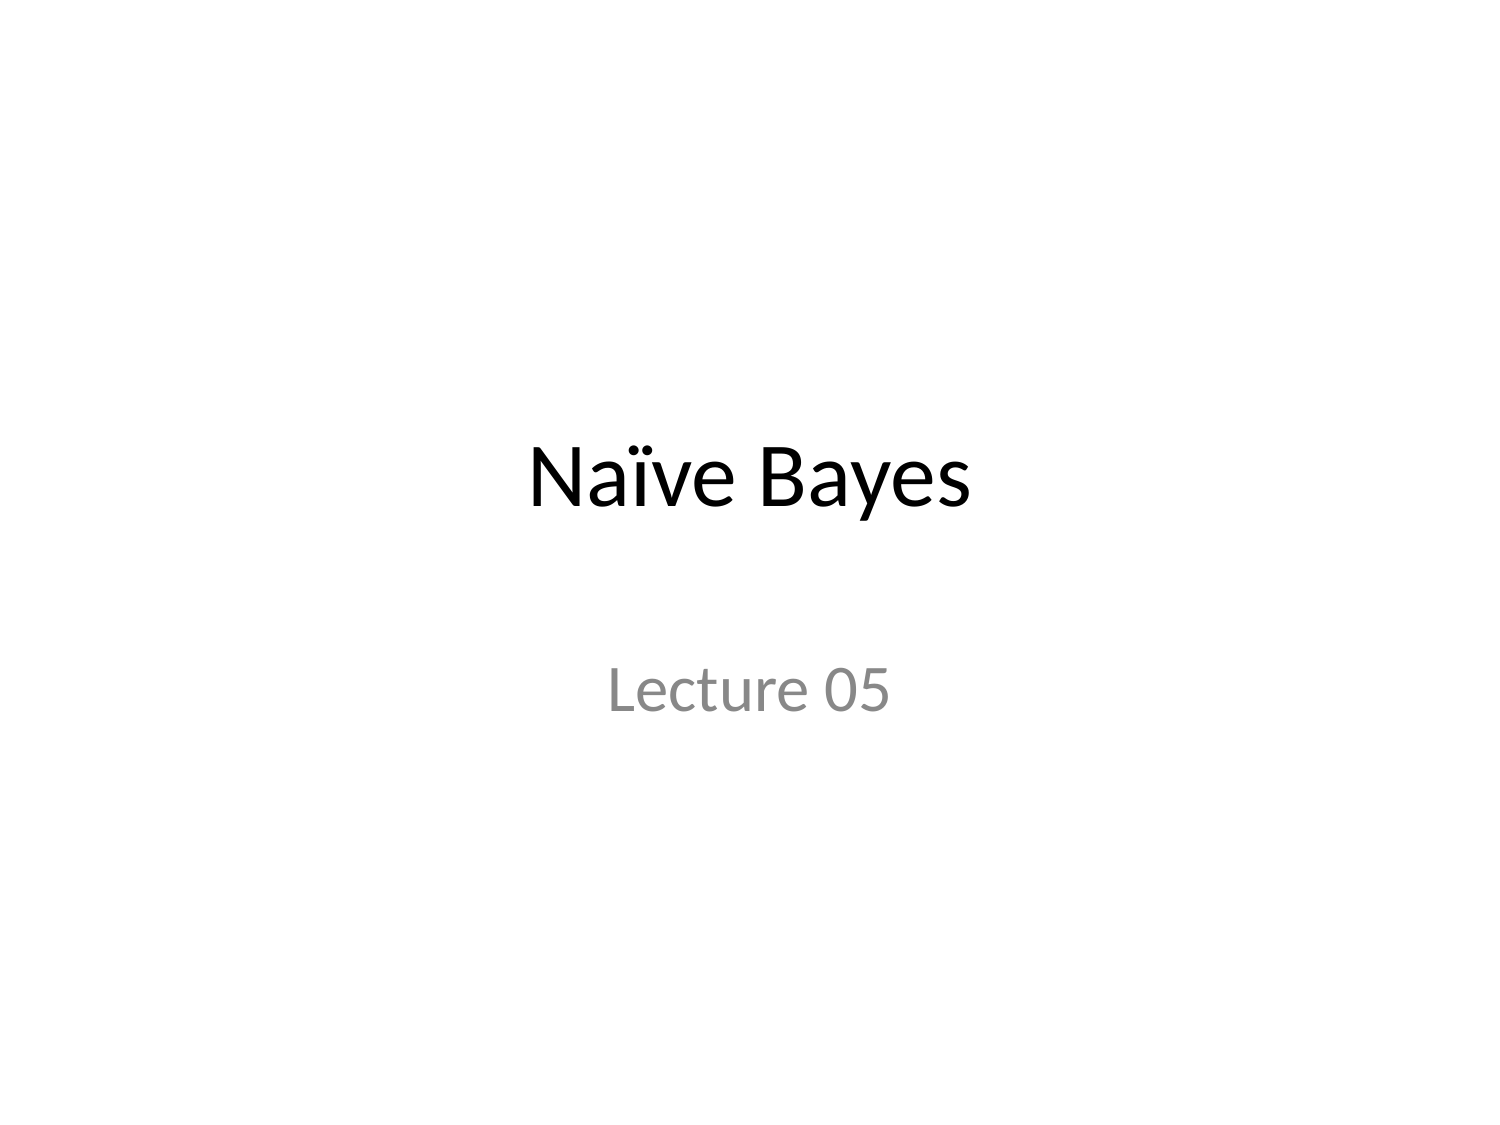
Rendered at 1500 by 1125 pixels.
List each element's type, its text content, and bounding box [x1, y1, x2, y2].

subtitle Lecture 05 [225, 637, 1275, 925]
title Naïve Bayes [112, 349, 1388, 591]
